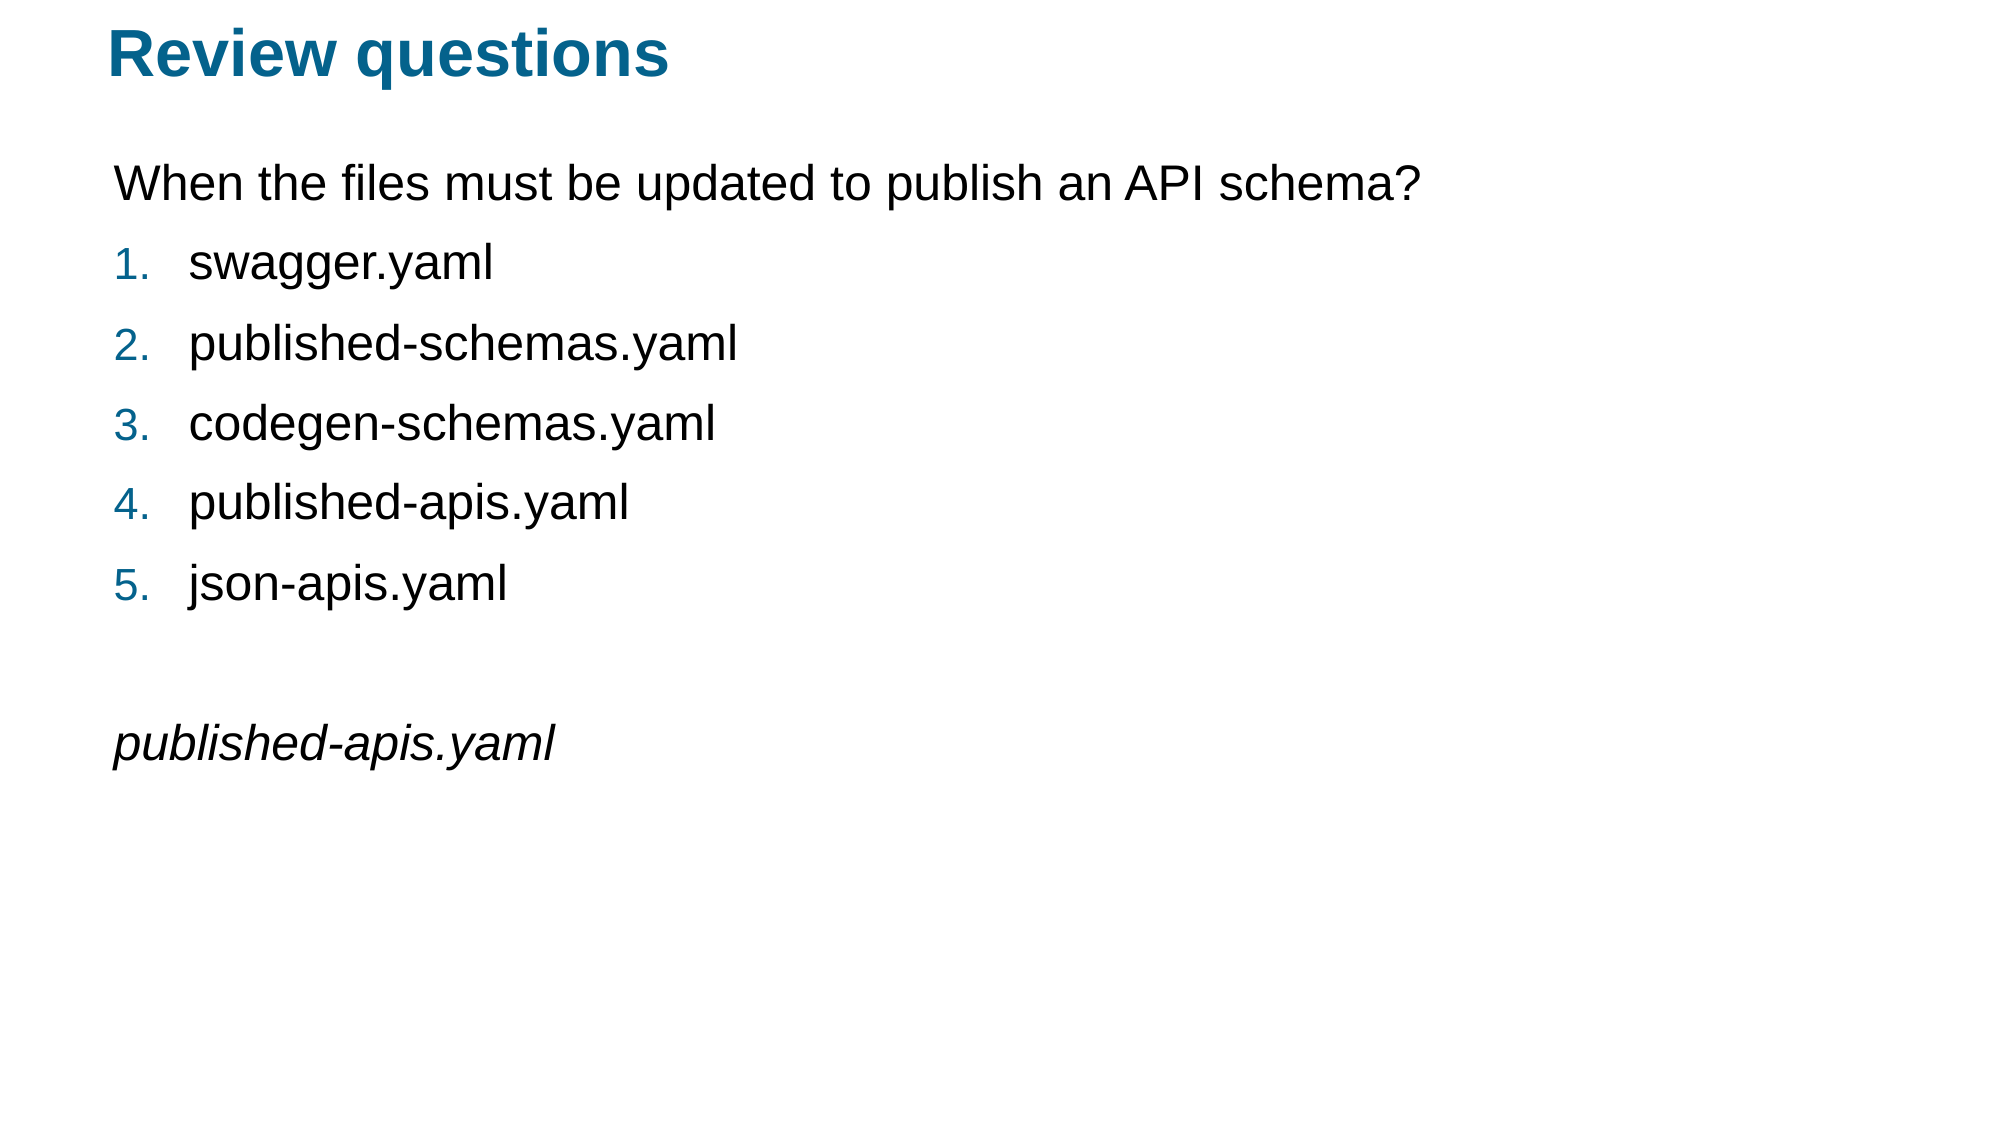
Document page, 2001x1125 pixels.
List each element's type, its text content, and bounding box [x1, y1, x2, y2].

list When the files must be updated to publish an API schema? swagger.yaml published-schemas.yaml codegen-schemas.yaml published-apis.yaml json-apis.yaml published-apis.yaml [113, 149, 1933, 1050]
